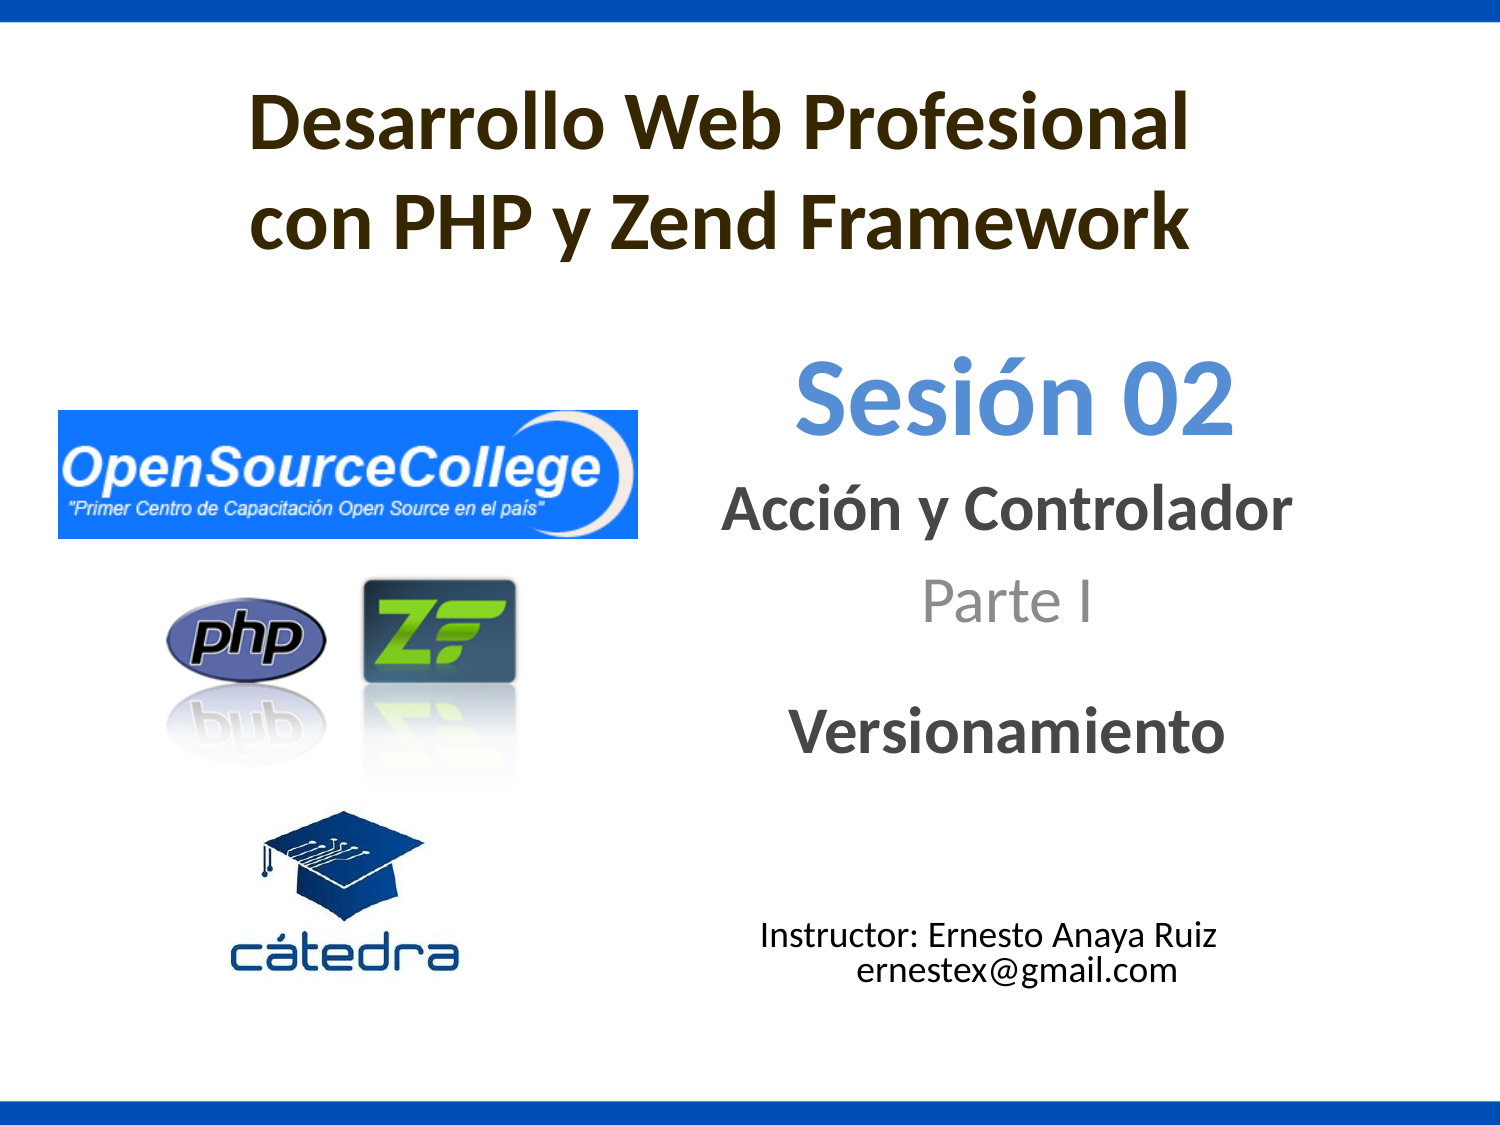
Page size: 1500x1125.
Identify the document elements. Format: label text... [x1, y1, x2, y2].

text_box ernestex@gmail.com [841, 937, 1194, 998]
title Sesión 02 [714, 274, 1318, 457]
subtitle Acción y Controlador Parte I [644, 457, 1372, 645]
text_box Versionamiento [644, 679, 1372, 786]
text_box Instructor: Ernesto Anaya Ruiz [745, 902, 1233, 963]
text_box Desarrollo Web Profesional con PHP y Zend Framework [58, 58, 1383, 274]
picture [0, 0, 1500, 1125]
